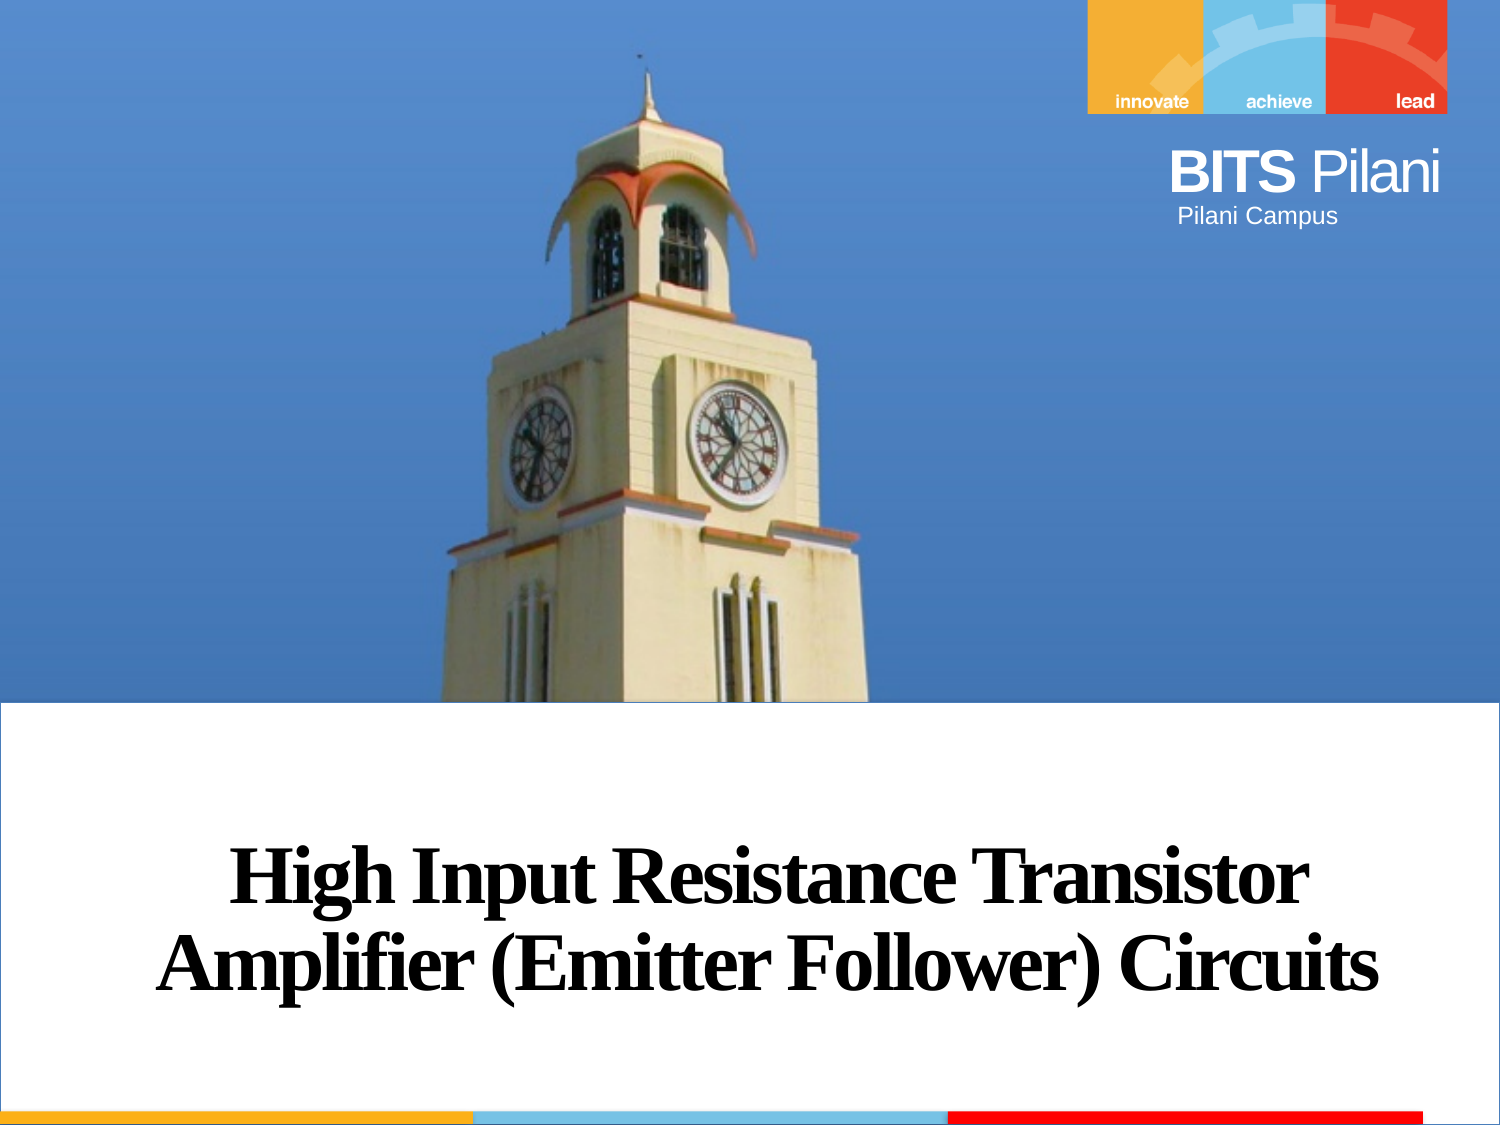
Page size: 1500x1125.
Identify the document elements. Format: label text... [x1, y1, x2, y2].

picture [0, 0, 1500, 702]
text_box High Input Resistance Transistor Amplifier (Emitter Follower) Circuits [75, 824, 1463, 963]
